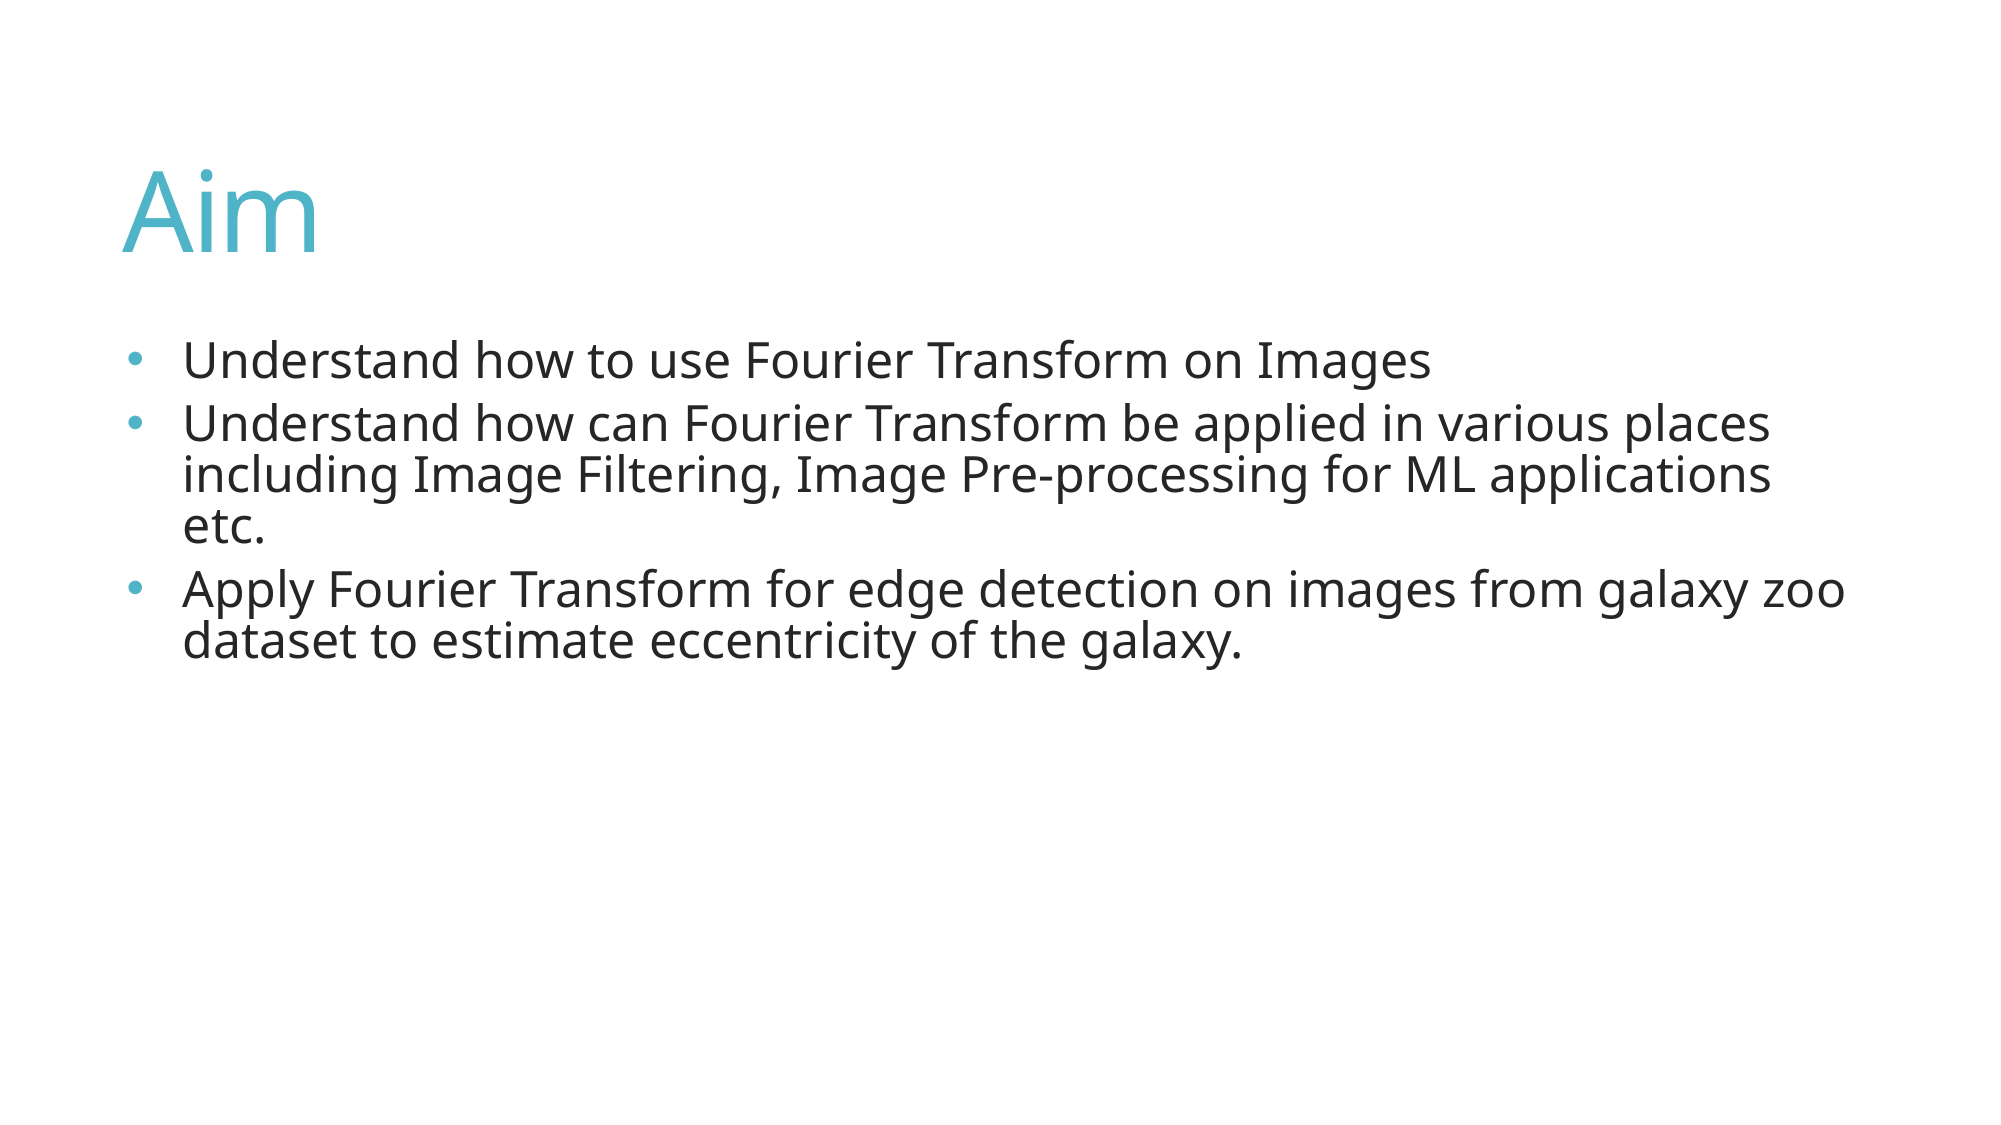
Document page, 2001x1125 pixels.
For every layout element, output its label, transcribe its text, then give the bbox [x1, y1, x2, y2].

list Understand how to use Fourier Transform on Images Understand how can Fourier Transform be applied in various places including Image Filtering, Image Pre-processing for ML applications etc. Apply Fourier Transform for edge detection on images from galaxy zoo dataset to estimate eccentricity of the galaxy. [111, 329, 1876, 948]
title Aim [107, 81, 1875, 354]
